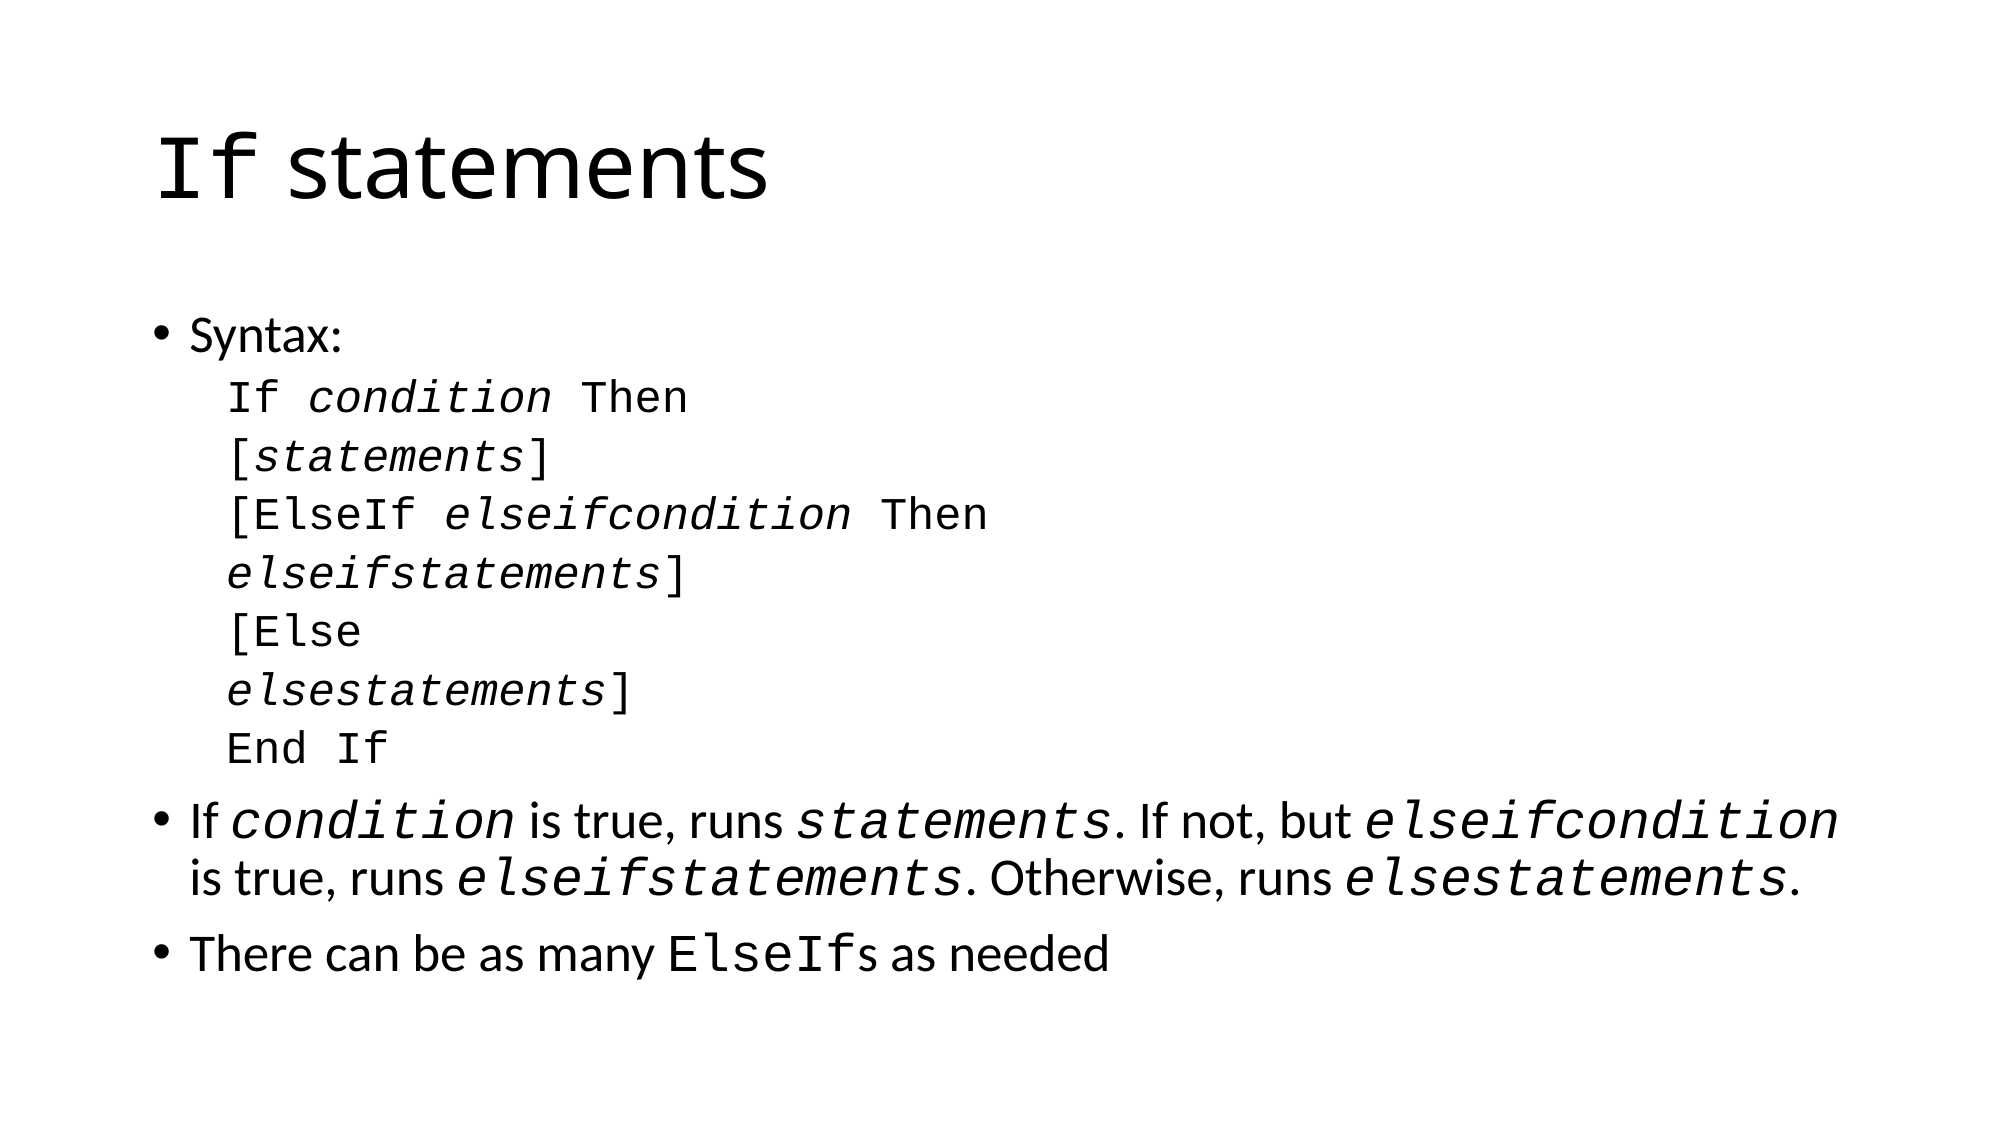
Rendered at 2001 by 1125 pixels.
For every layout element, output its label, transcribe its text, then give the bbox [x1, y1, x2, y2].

list Syntax: If condition Then [statements] [ElseIf elseifcondition Then elseifstatements] [Else elsestatements] End If If condition is true, runs statements. If not, but elseifcondition is true, runs elseifstatements. Otherwise, runs elsestatements. There can be as many ElseIfs as needed [137, 299, 1863, 1014]
title If statements [137, 59, 1863, 278]
